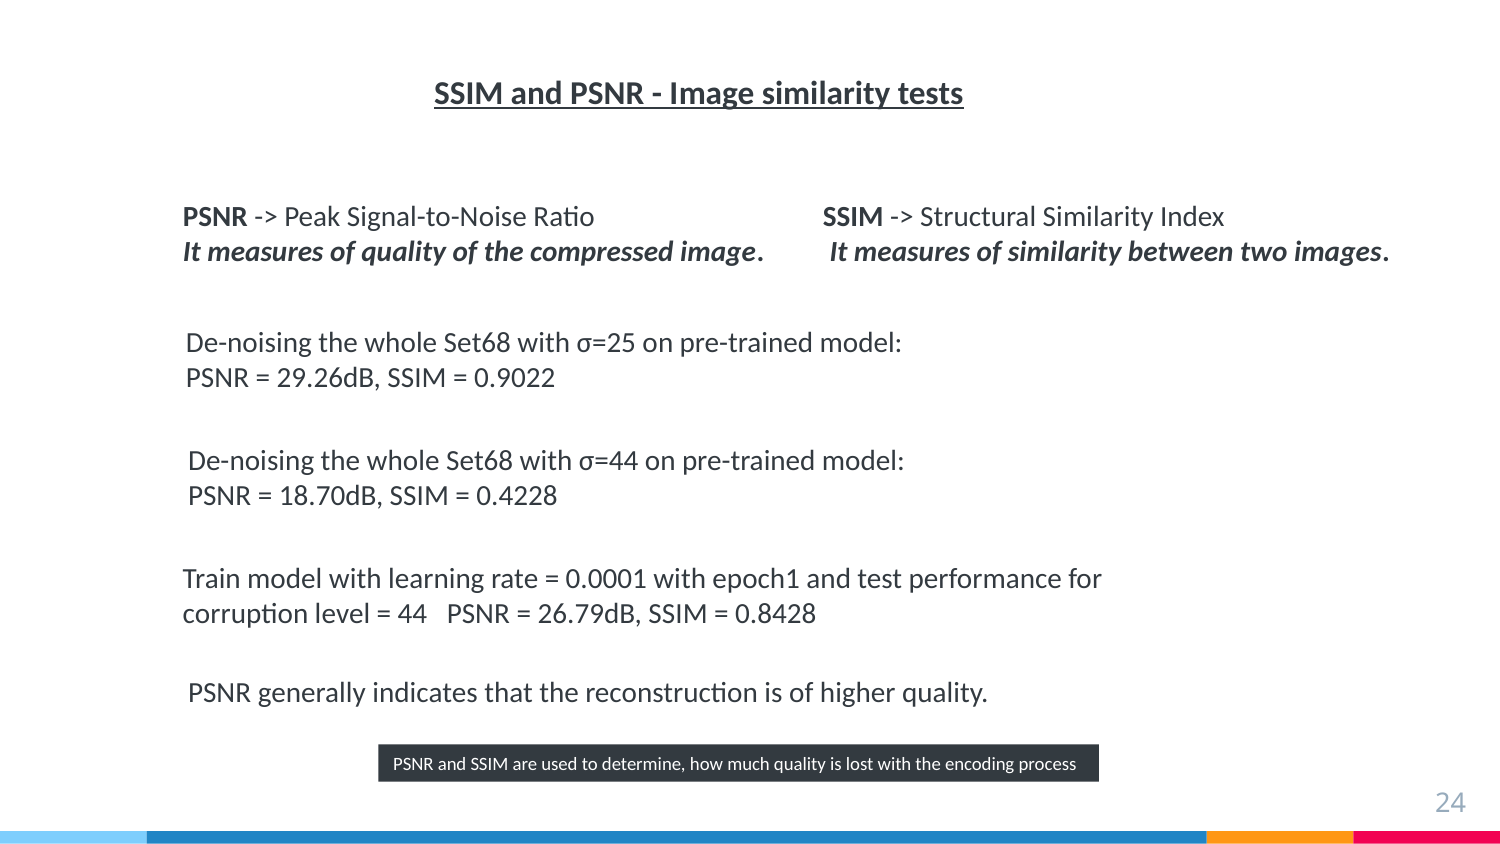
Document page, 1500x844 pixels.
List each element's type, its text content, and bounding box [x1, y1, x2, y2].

title SSIM and PSNR - Image similarity tests [419, 32, 1034, 127]
text_box PSNR generally indicates that the reconstruction is of higher quality. [173, 665, 1166, 716]
text_box PSNR -> Peak Signal-to-Noise Ratio SSIM -> Structural Similarity Index It measures of quality of the compressed image. It measures of similarity between two images. [167, 150, 1412, 283]
slide_number 24 [1391, 770, 1482, 822]
text_box De-noising the whole Set68 with σ=44 on pre-trained model: PSNR = 18.70dB, SSIM = 0.4228 [173, 433, 1072, 519]
text_box De-noising the whole Set68 with σ=25 on pre-trained model: PSNR = 29.26dB, SSIM = 0.9022 [171, 315, 1235, 401]
text_box Train model with learning rate = 0.0001 with epoch1 and test performance for corruption level = 44 PSNR = 26.79dB, SSIM = 0.8428 [167, 551, 1232, 637]
text_box PSNR and SSIM are used to determine, how much quality is lost with the encoding process [378, 744, 1099, 782]
